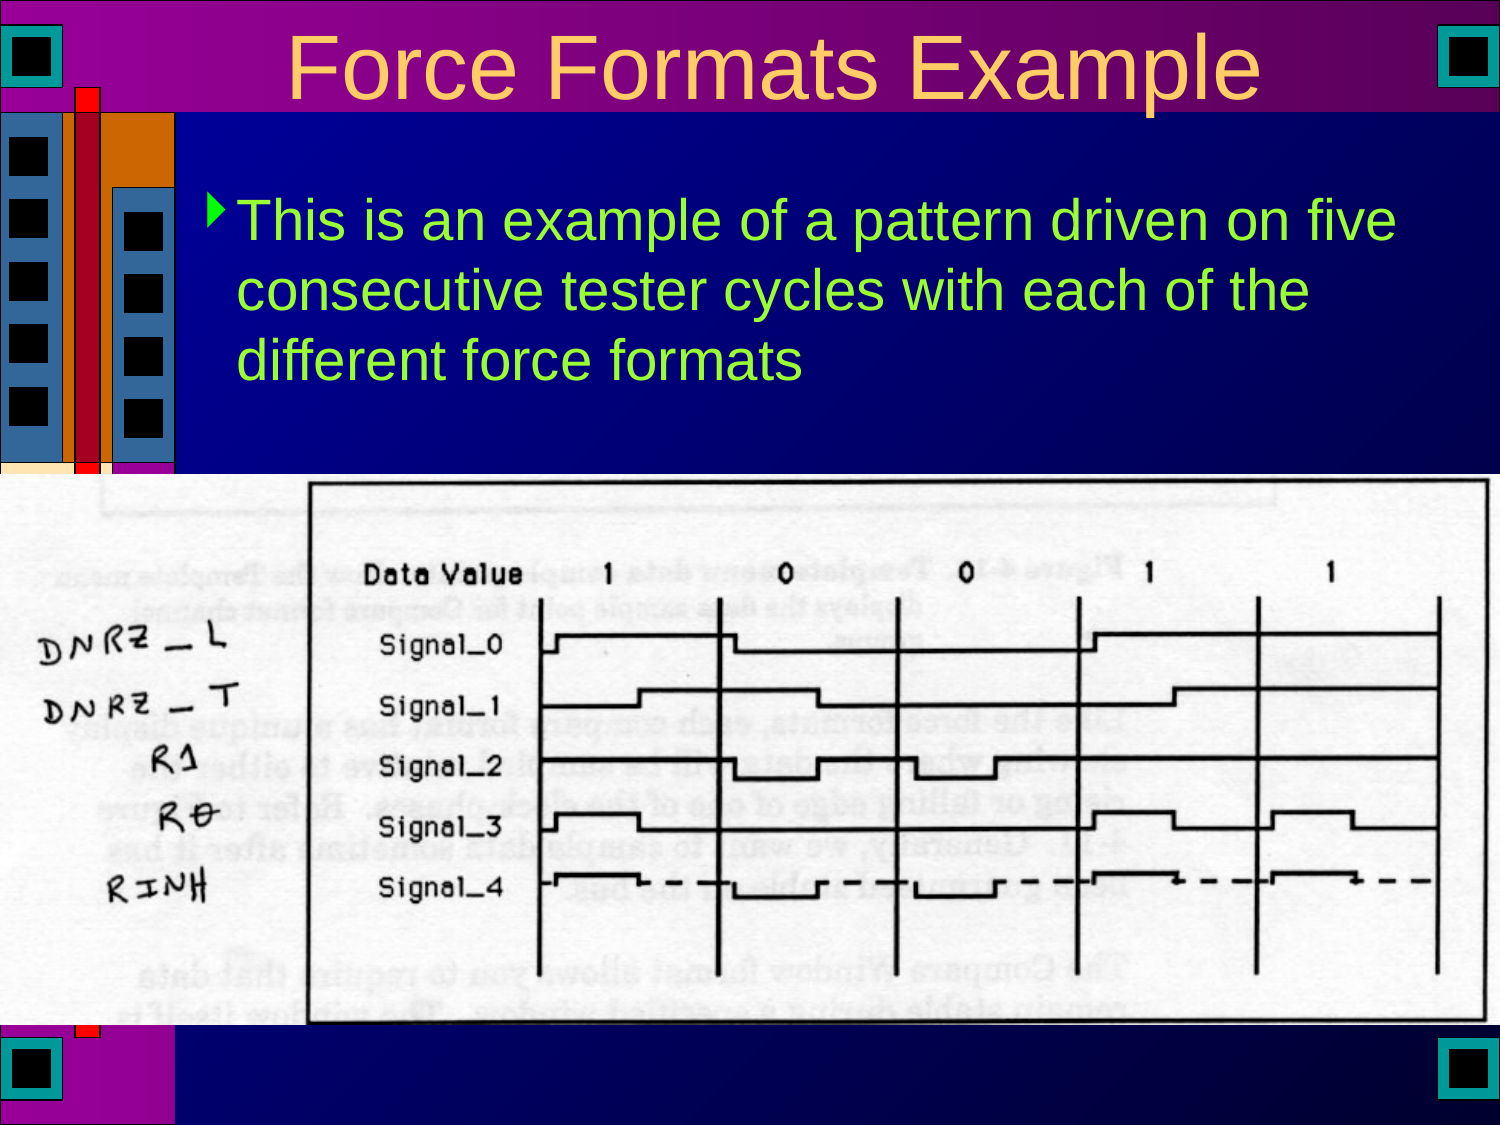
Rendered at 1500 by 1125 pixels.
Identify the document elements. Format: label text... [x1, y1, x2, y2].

title Force Formats Example [150, 0, 1400, 125]
picture [0, 474, 1500, 1025]
list This is an example of a pattern driven on five consecutive tester cycles with each of the different force formats [99, 174, 1500, 438]
